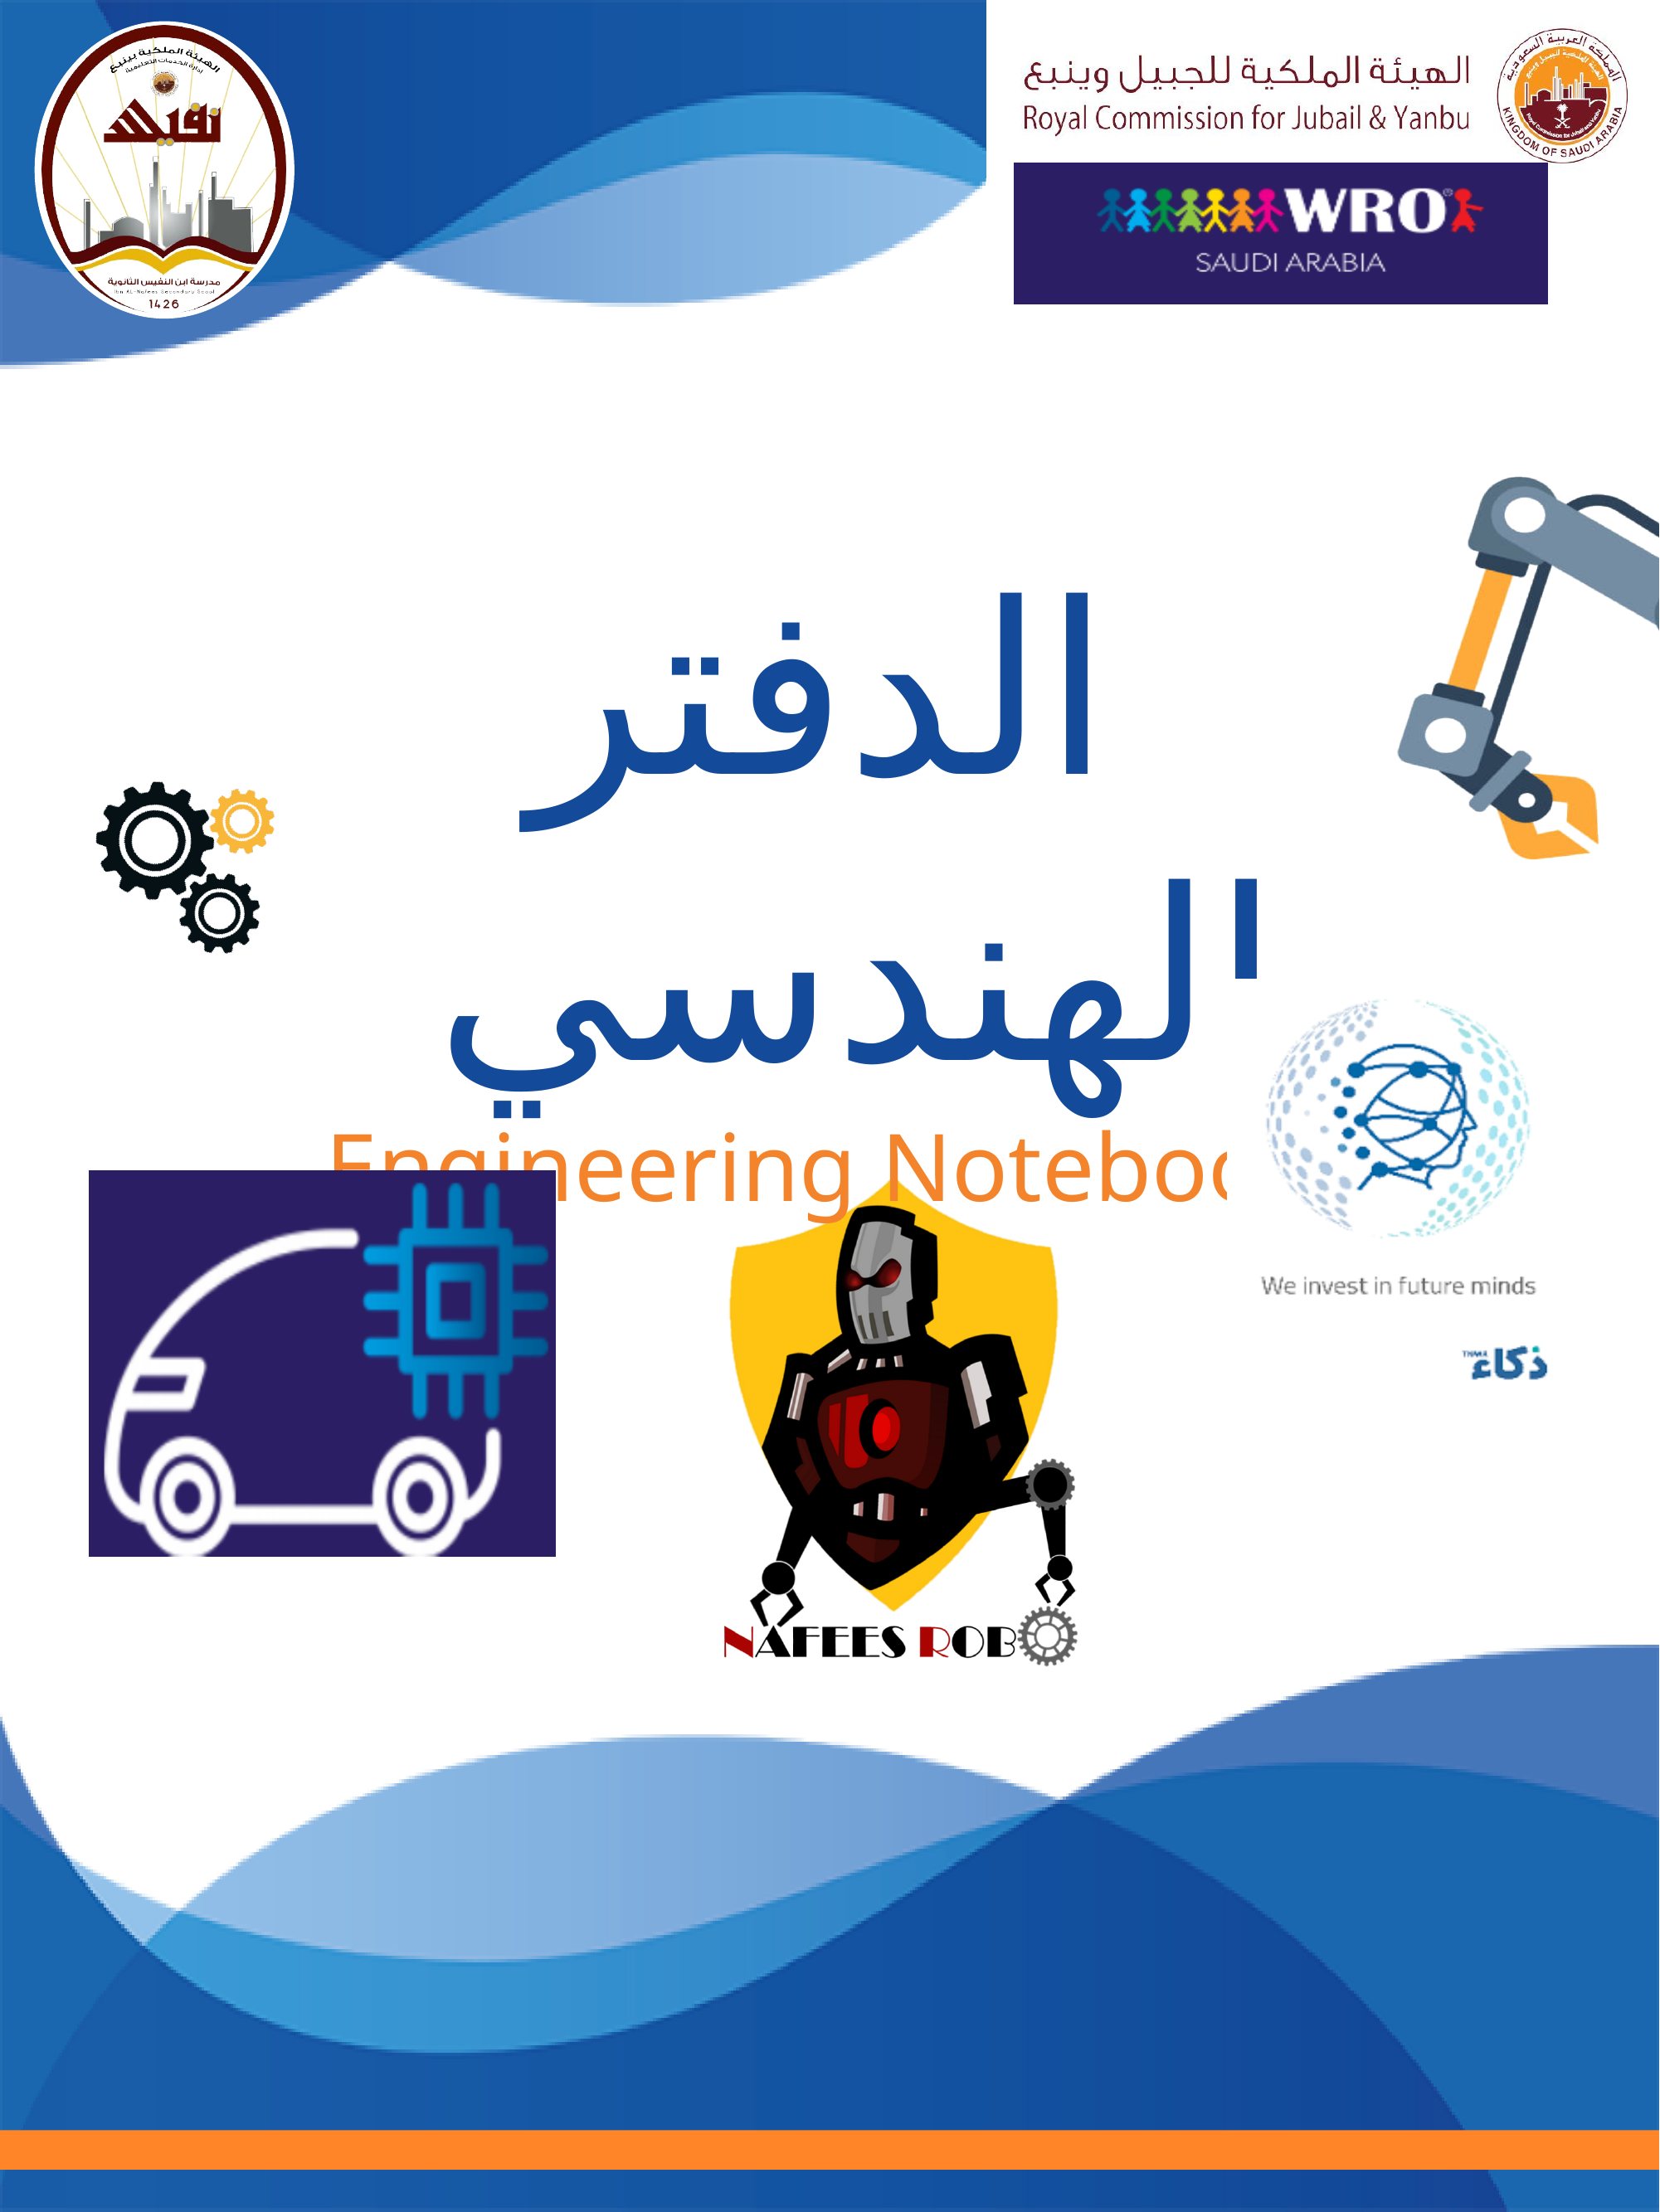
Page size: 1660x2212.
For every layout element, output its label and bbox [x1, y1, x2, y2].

text_box [34, 21, 295, 319]
picture [0, 0, 1659, 2212]
